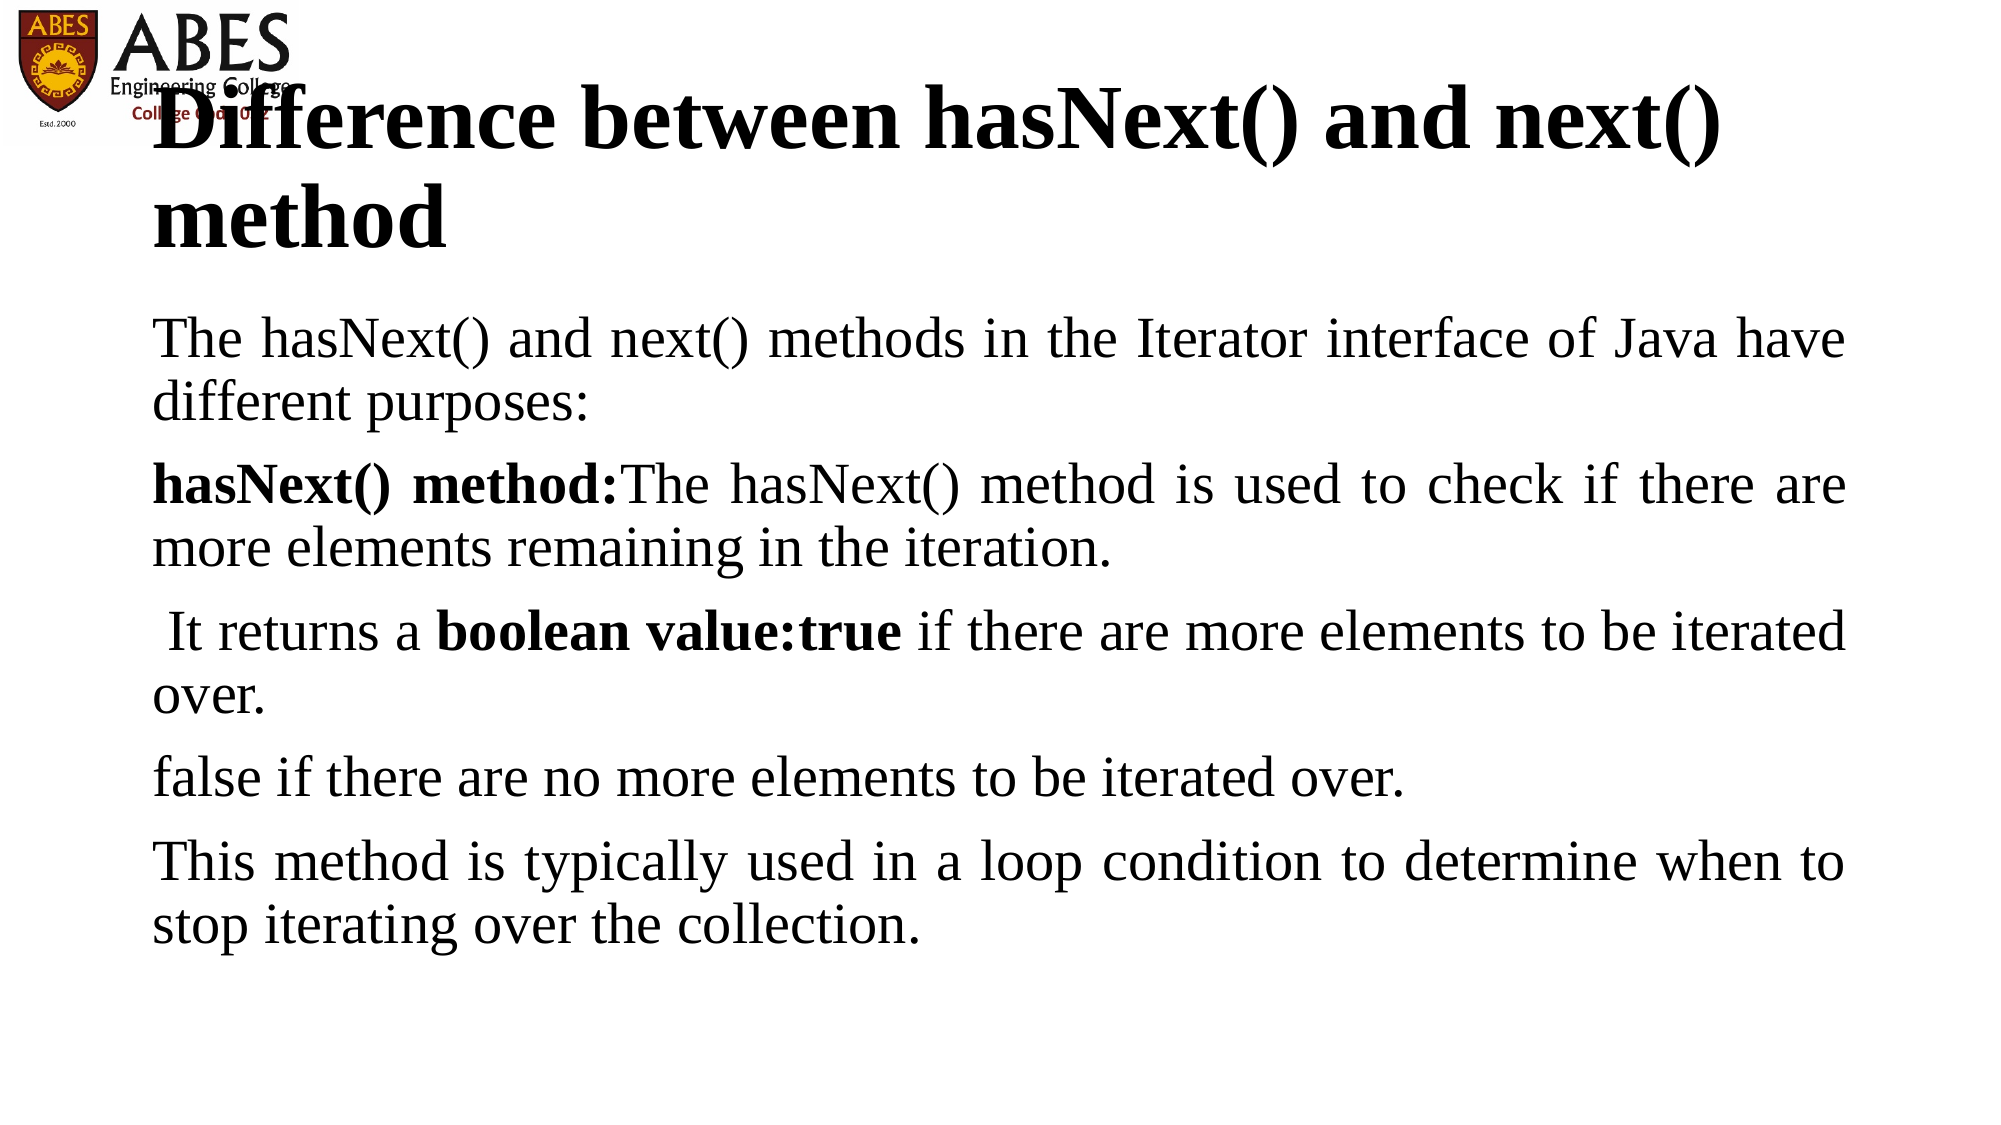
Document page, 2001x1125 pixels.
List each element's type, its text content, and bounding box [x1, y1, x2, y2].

picture [3, 0, 299, 146]
list The hasNext() and next() methods in the Iterator interface of Java have different purposes: hasNext() method:The hasNext() method is used to check if there are more elements remaining in the iteration. It returns a boolean value:true if there are more elements to be iterated over. false if there are no more elements to be iterated over. This method is typically used in a loop condition to determine when to stop iterating over the collection. [137, 299, 1863, 1014]
title Difference between hasNext() and next() method [137, 59, 1863, 278]
